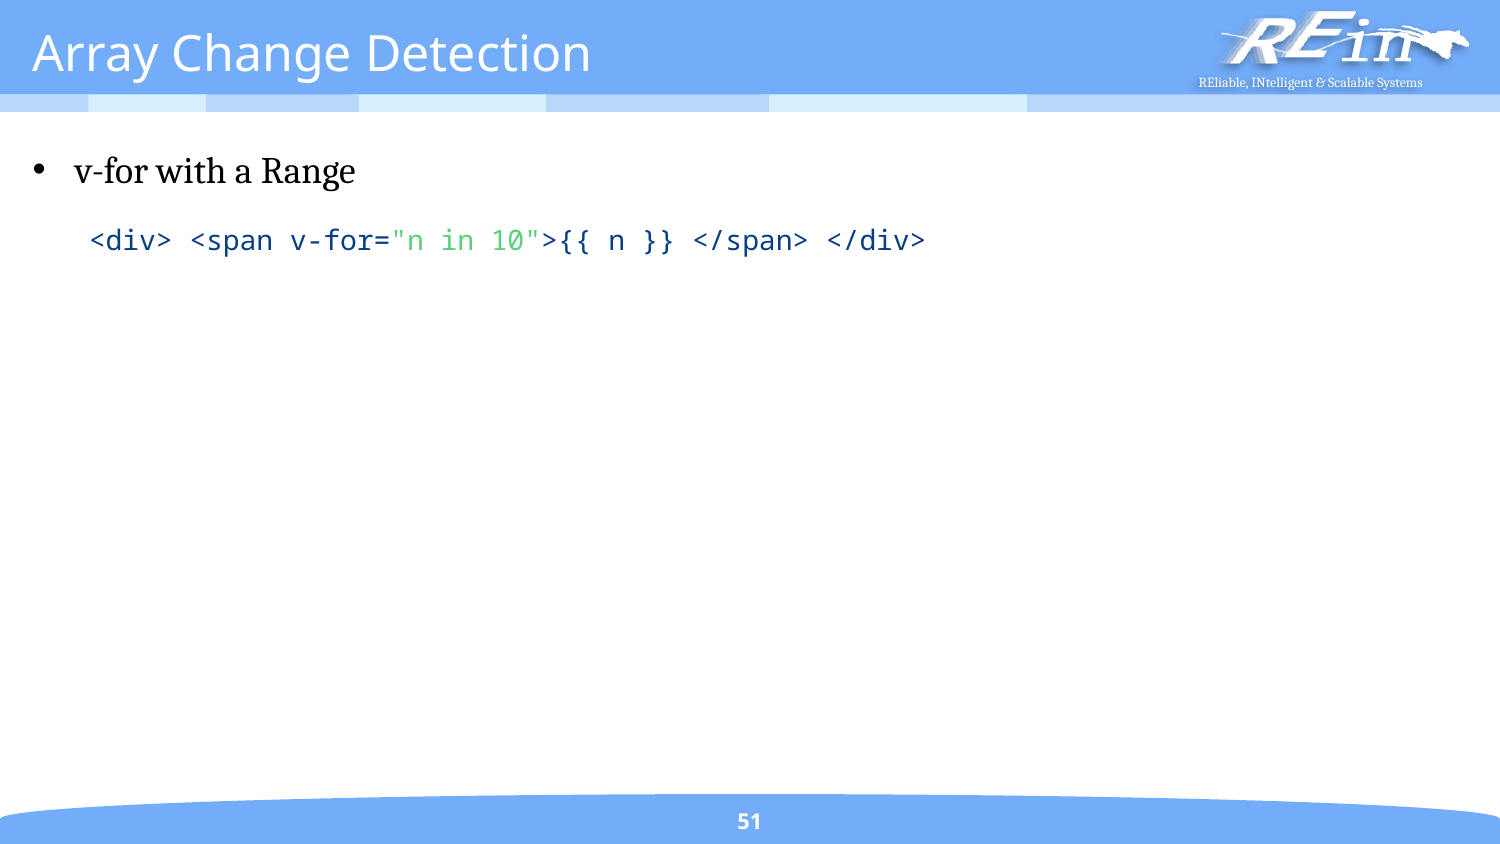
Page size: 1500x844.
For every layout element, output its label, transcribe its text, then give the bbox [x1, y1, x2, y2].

list v-for with a Range <div> <span v-for="n in 10">{{ n }} </span> </div> [17, 138, 1459, 786]
title Array Change Detection [17, 17, 1136, 86]
slide_number 51 [667, 802, 833, 842]
